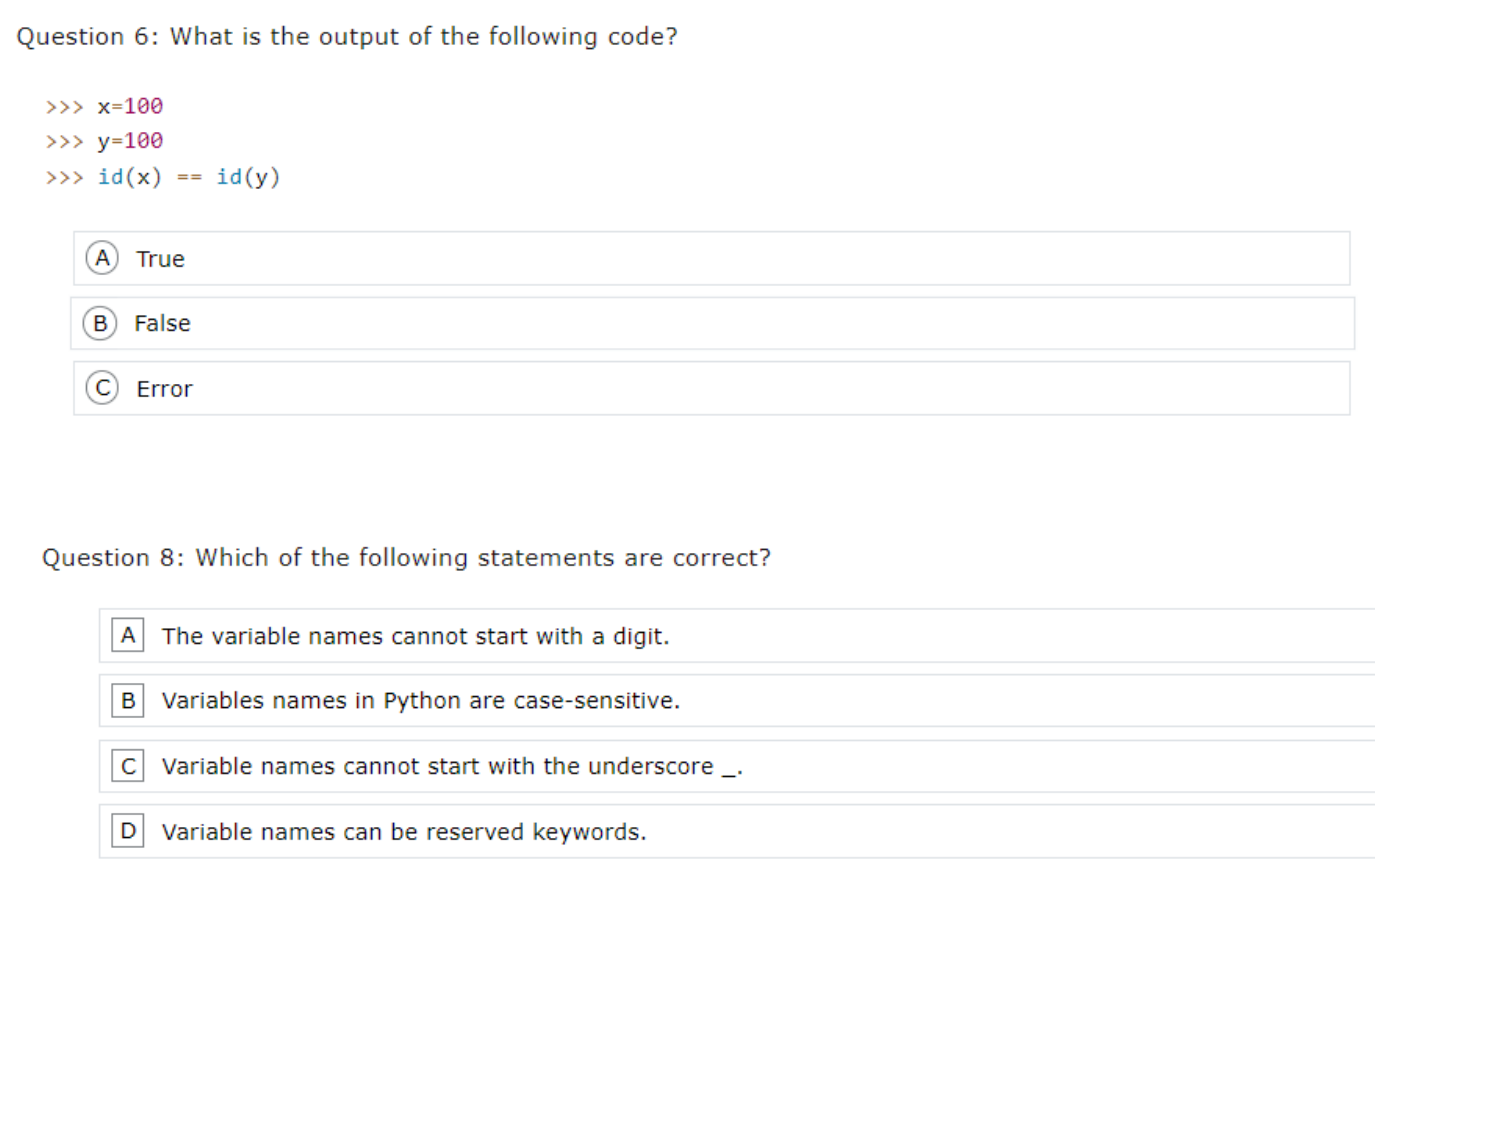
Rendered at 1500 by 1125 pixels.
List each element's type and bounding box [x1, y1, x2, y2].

picture [34, 527, 1375, 873]
picture [0, 23, 1362, 419]
